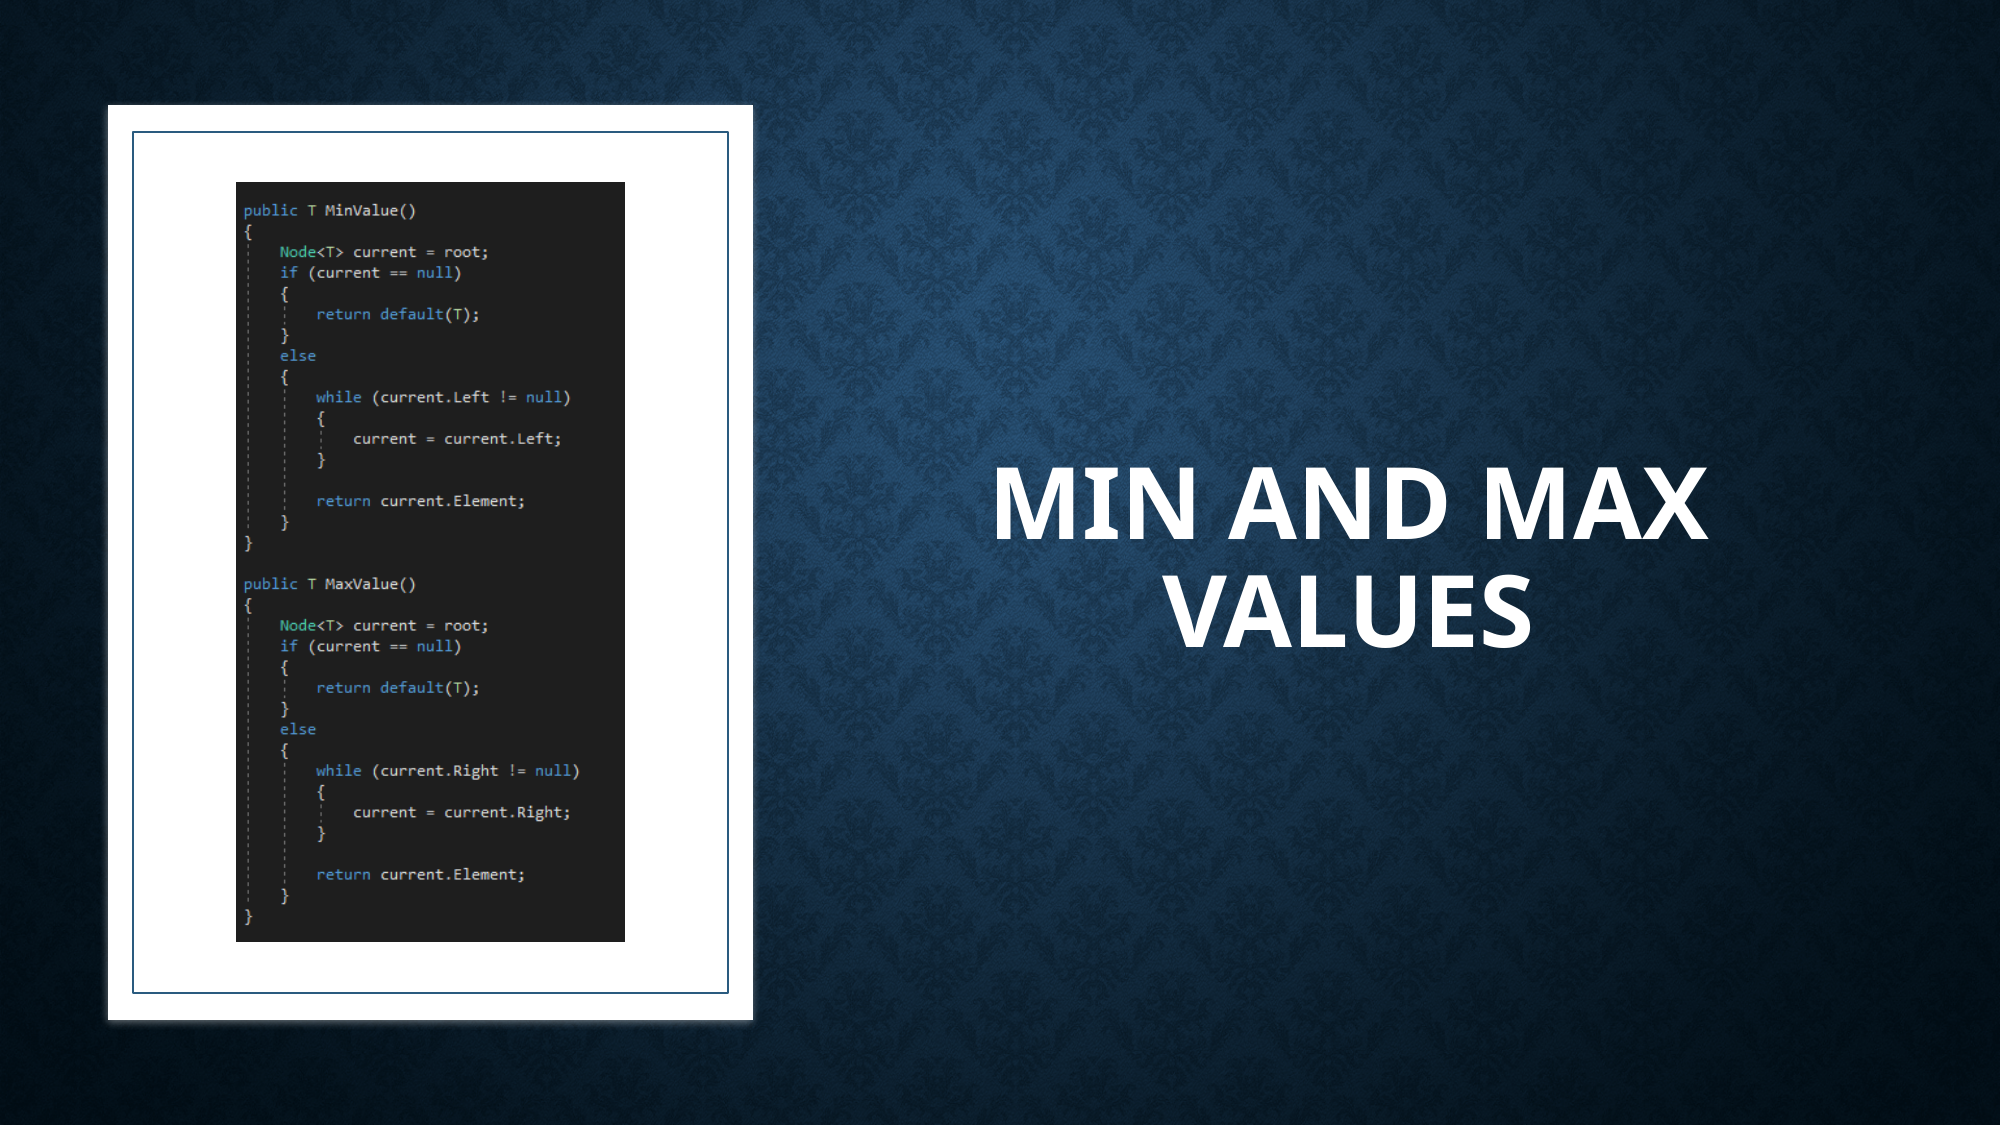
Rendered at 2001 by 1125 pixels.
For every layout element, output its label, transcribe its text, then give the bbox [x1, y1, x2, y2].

text_box [132, 130, 729, 995]
text_box [0, 0, 2000, 1125]
title Min and max values [808, 103, 1889, 677]
picture [236, 182, 625, 943]
text_box [122, 119, 739, 1006]
